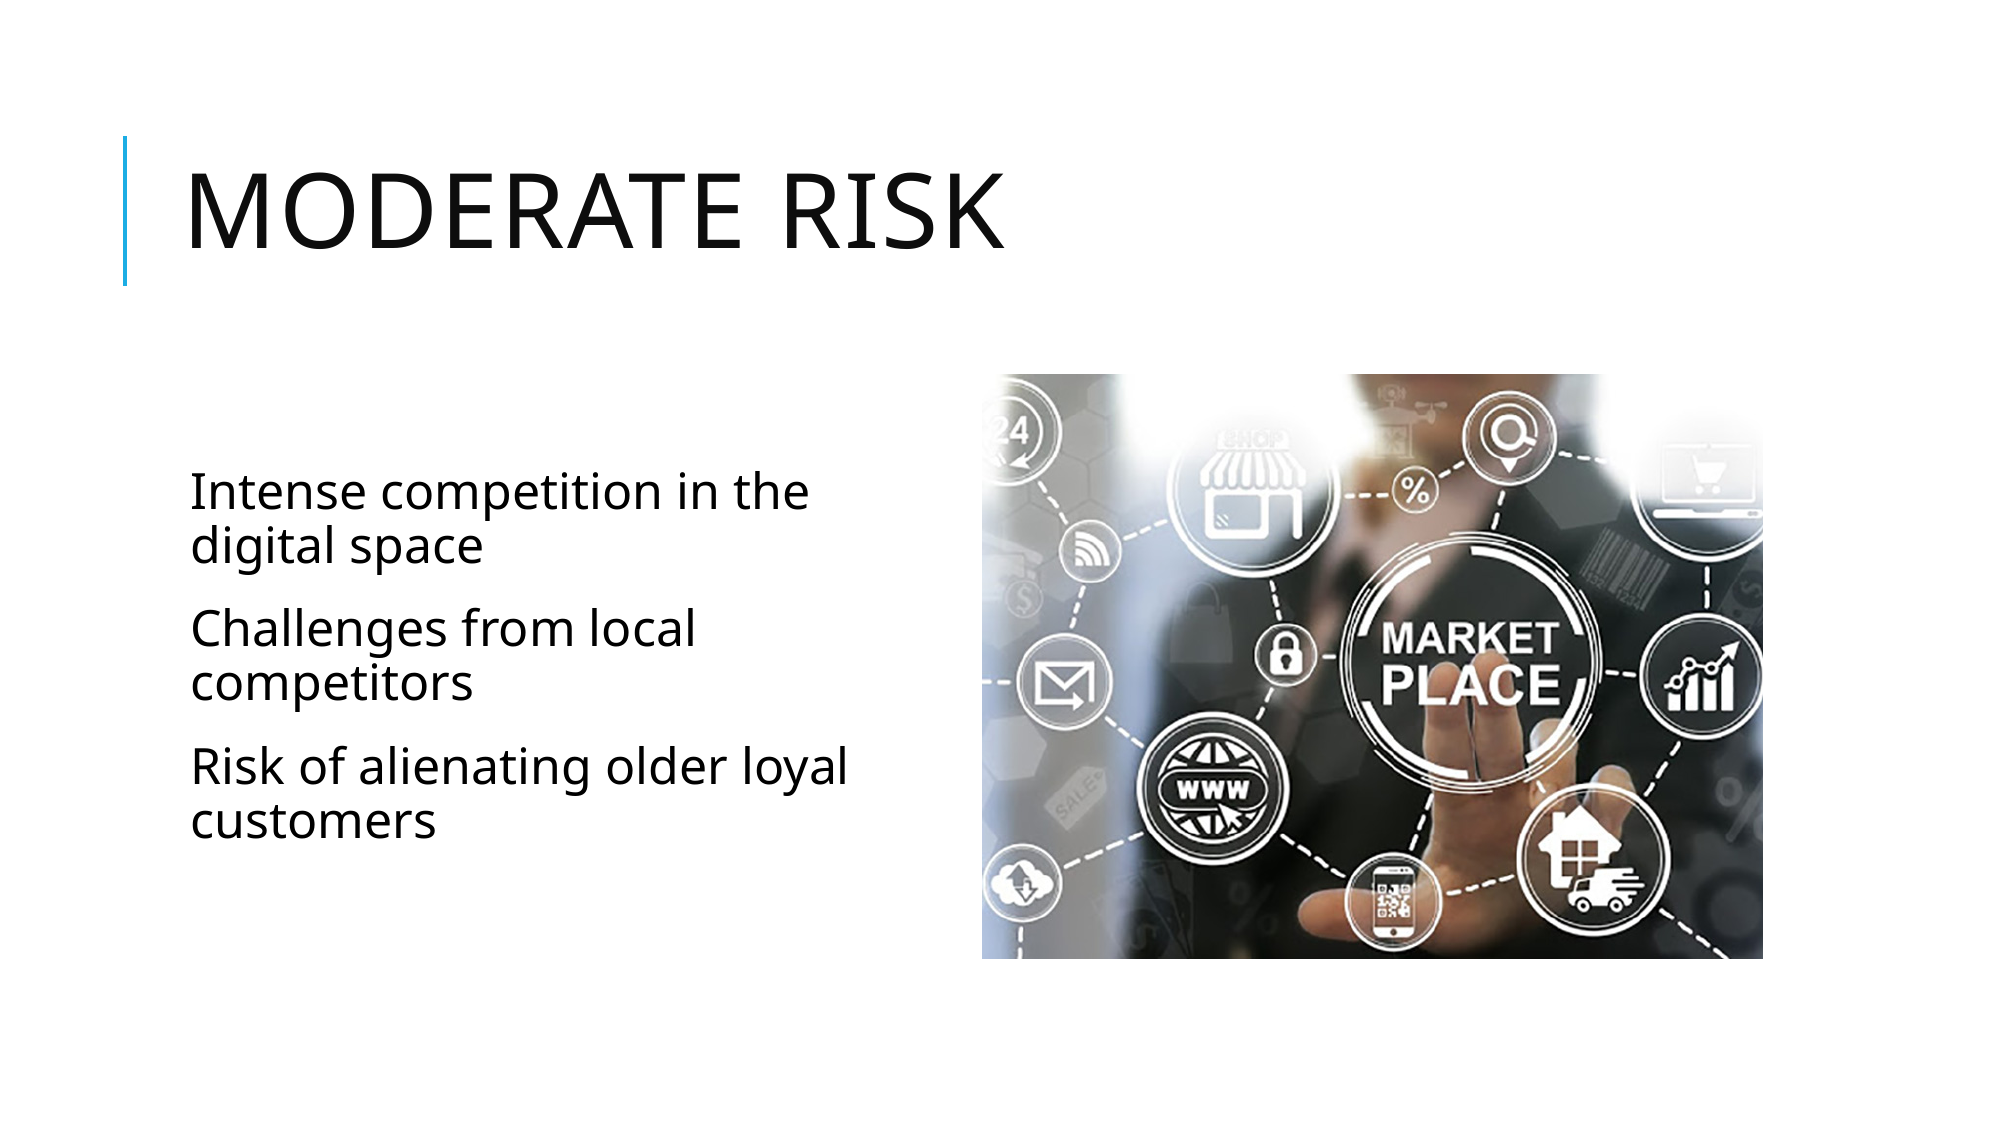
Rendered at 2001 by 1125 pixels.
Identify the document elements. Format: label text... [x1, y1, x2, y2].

title Moderate Risk [168, 96, 1763, 342]
list Intense competition in the digital space Challenges from local competitors Risk of alienating older loyal customers [168, 375, 948, 1035]
picture [982, 374, 1763, 960]
